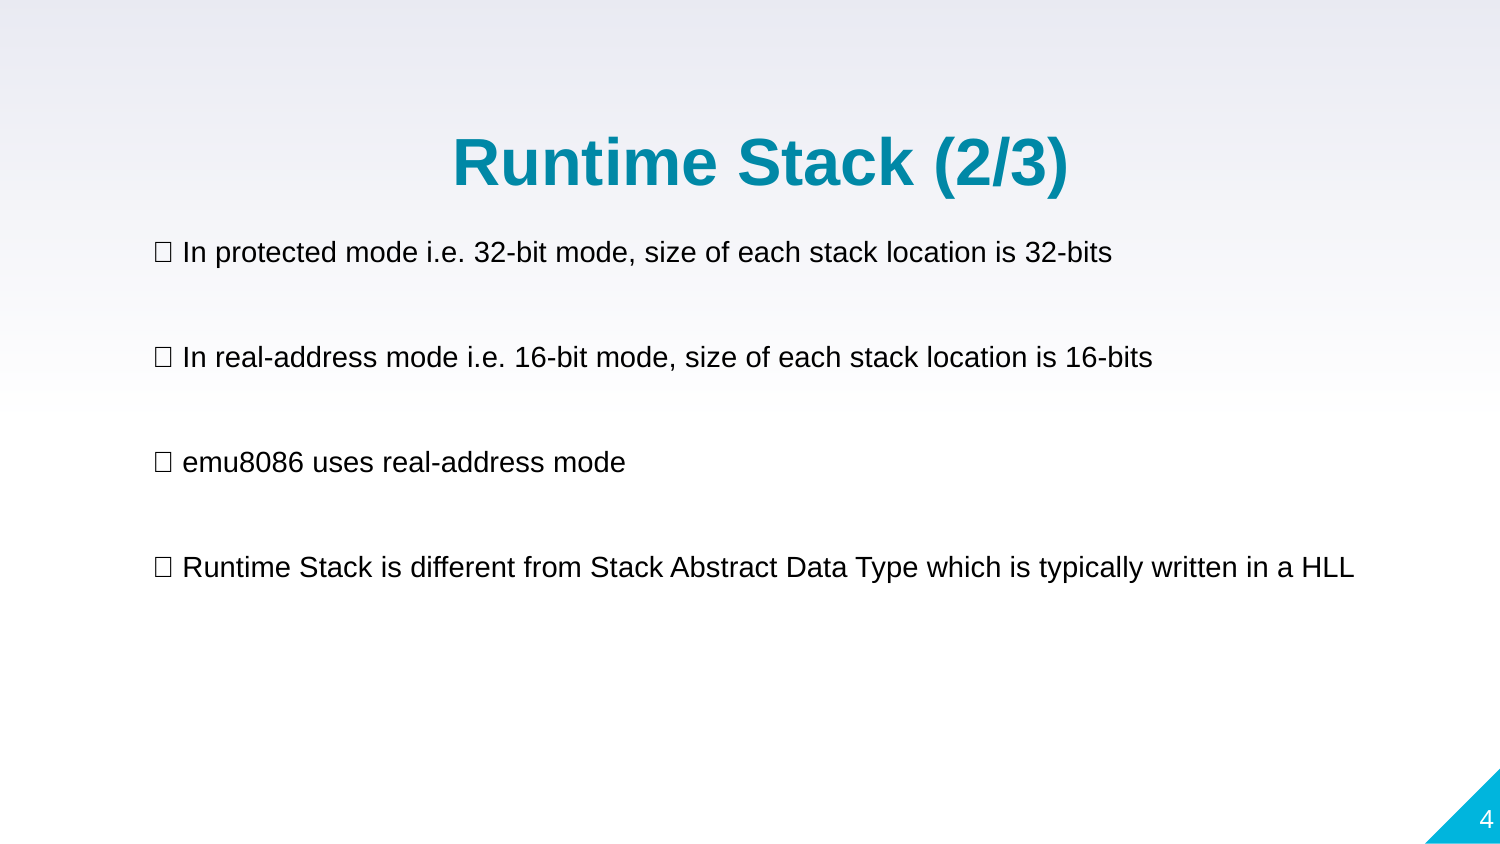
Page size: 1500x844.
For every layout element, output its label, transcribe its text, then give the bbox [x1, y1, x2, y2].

text_box Runtime Stack (2/3)  In protected mode i.e. 32-bit mode, size of each stack location is 32-bits  In real-address mode i.e. 16-bit mode, size of each stack location is 16-bits  emu8086 uses real-address mode  Runtime Stack is different from Stack Abstract Data Type which is typically written in a HLL [137, 110, 1402, 661]
slide_number 4 [1418, 760, 1494, 838]
